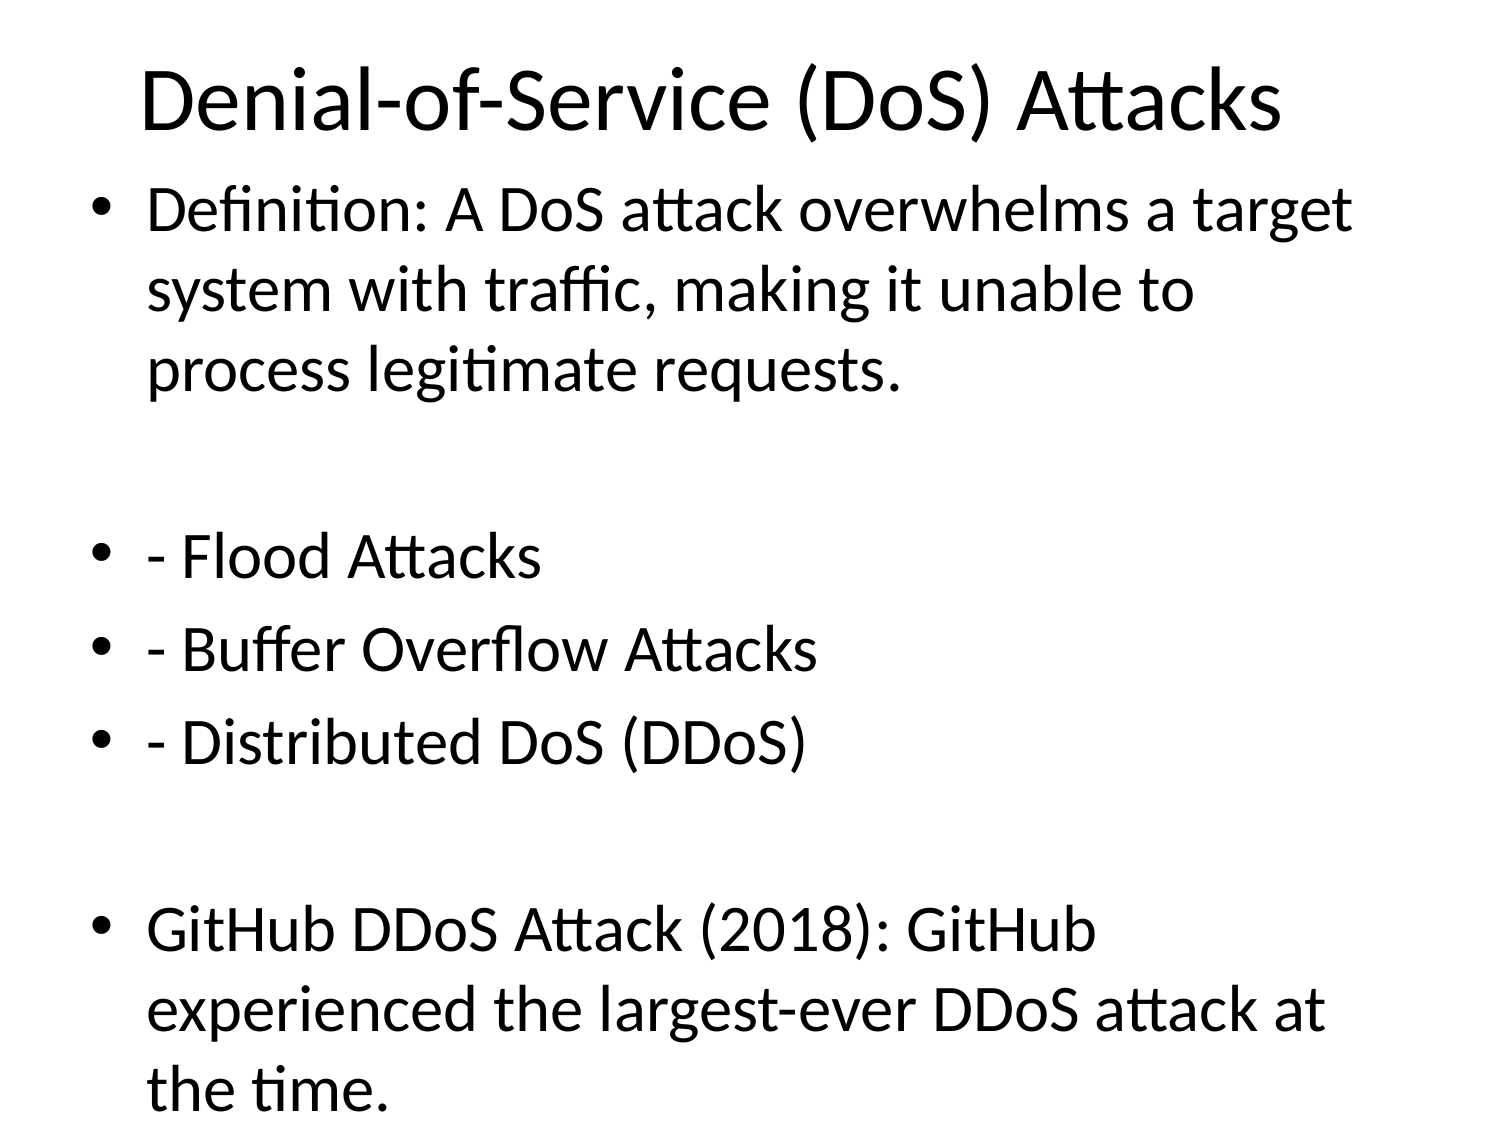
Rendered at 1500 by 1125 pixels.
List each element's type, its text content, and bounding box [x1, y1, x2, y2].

title Denial-of-Service (DoS) Attacks [37, 0, 1388, 188]
list Definition: A DoS attack overwhelms a target system with traffic, making it unable to process legitimate requests. - Flood Attacks - Buffer Overflow Attacks - Distributed DoS (DDoS) GitHub DDoS Attack (2018): GitHub experienced the largest-ever DDoS attack at the time. [75, 157, 1425, 900]
